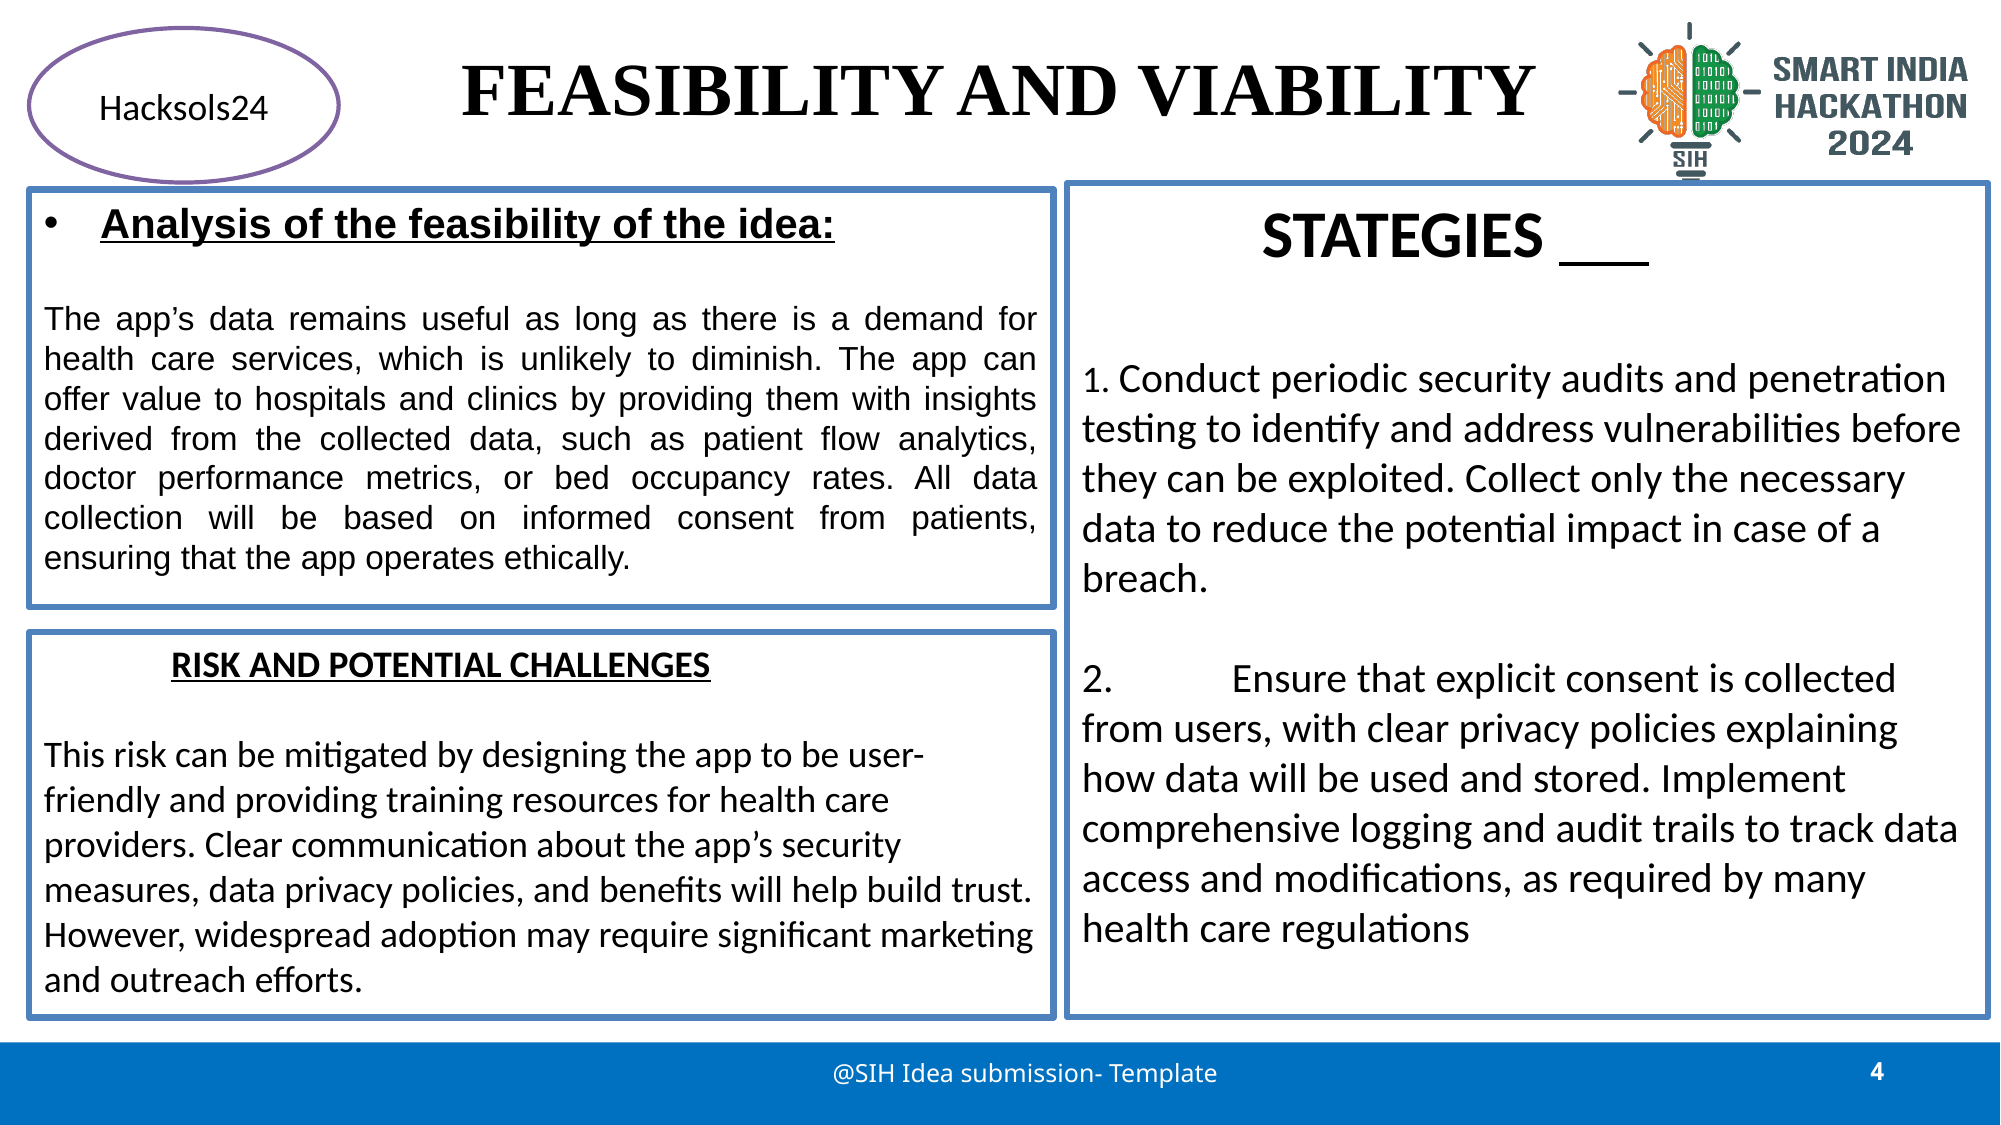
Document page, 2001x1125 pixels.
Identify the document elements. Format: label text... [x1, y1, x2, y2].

picture [1607, 13, 1977, 202]
text_box [0, 1042, 2000, 1125]
slide_number 4 [1433, 1042, 1900, 1103]
text_box RISK AND POTENTIAL CHALLENGES This risk can be mitigated by designing the app to be user-friendly and providing training resources for health care providers. Clear communication about the app’s security measures, data privacy policies, and benefits will help build trust. However, widespread adoption may require significant marketing and outreach efforts. [26, 629, 1057, 1021]
title FEASIBILITY AND VIABILITY [99, 0, 1901, 180]
footer @SIH Idea submission- Template [762, 1042, 1289, 1103]
text_box Hacksols24 [26, 25, 341, 185]
text_box STATEGIES 1. Conduct periodic security audits and penetration testing to identify and address vulnerabilities before they can be exploited. Collect only the necessary data to reduce the potential impact in case of a breach. 2. Ensure that explicit consent is collected from users, with clear privacy policies explaining how data will be used and stored. Implement comprehensive logging and audit trails to track data access and modifications, as required by many health care regulations [1064, 180, 1991, 1020]
text_box Analysis of the feasibility of the idea: The app’s data remains useful as long as there is a demand for health care services, which is unlikely to diminish. The app can offer value to hospitals and clinics by providing them with insights derived from the collected data, such as patient flow analytics, doctor performance metrics, or bed occupancy rates. All data collection will be based on informed consent from patients, ensuring that the app operates ethically. [26, 186, 1057, 610]
